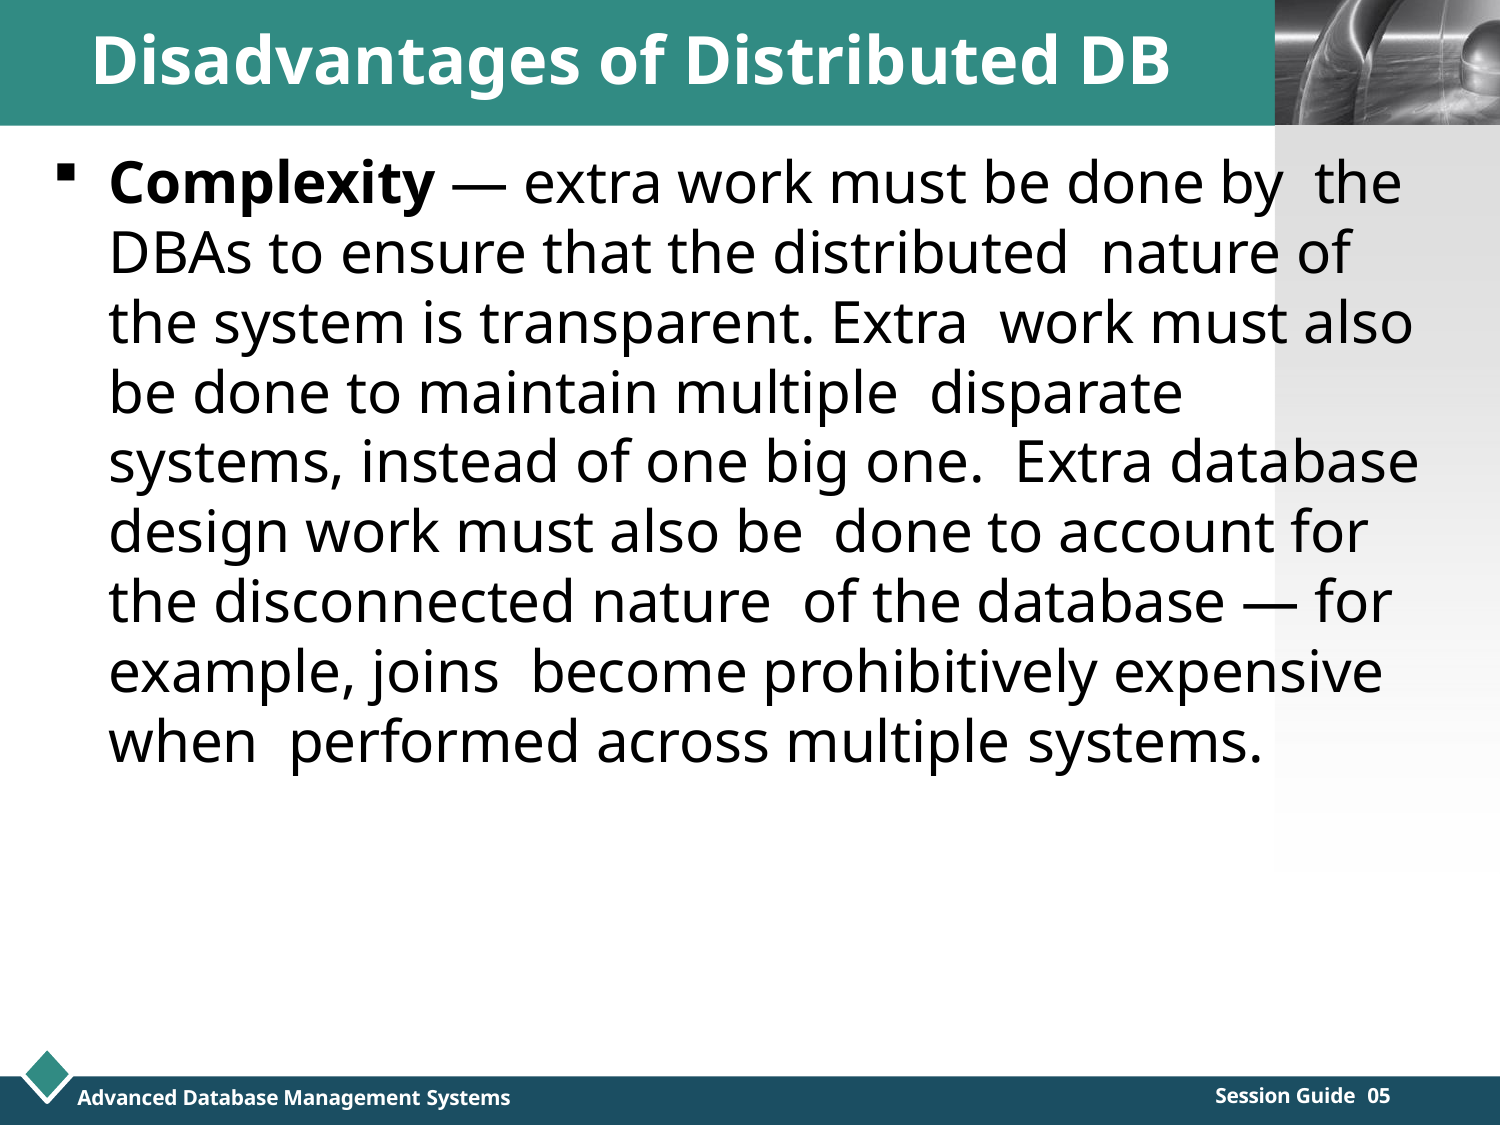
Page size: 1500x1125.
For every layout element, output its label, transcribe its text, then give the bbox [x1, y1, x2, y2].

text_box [1274, 0, 1500, 913]
slide_number Session Guide 05 [1213, 1080, 1425, 1125]
footer Advanced Database Management Systems [75, 1082, 572, 1125]
title Disadvantages of Distributed DB [87, 16, 1269, 142]
text_box Complexity — extra work must be done by the DBAs to ensure that the distributed nature of the system is transparent. Extra work must also be done to maintain multiple disparate systems, instead of one big one. Extra database design work must also be done to account for the disconnected nature of the database — for example, joins become prohibitively expensive when performed across multiple systems. [50, 142, 1269, 775]
